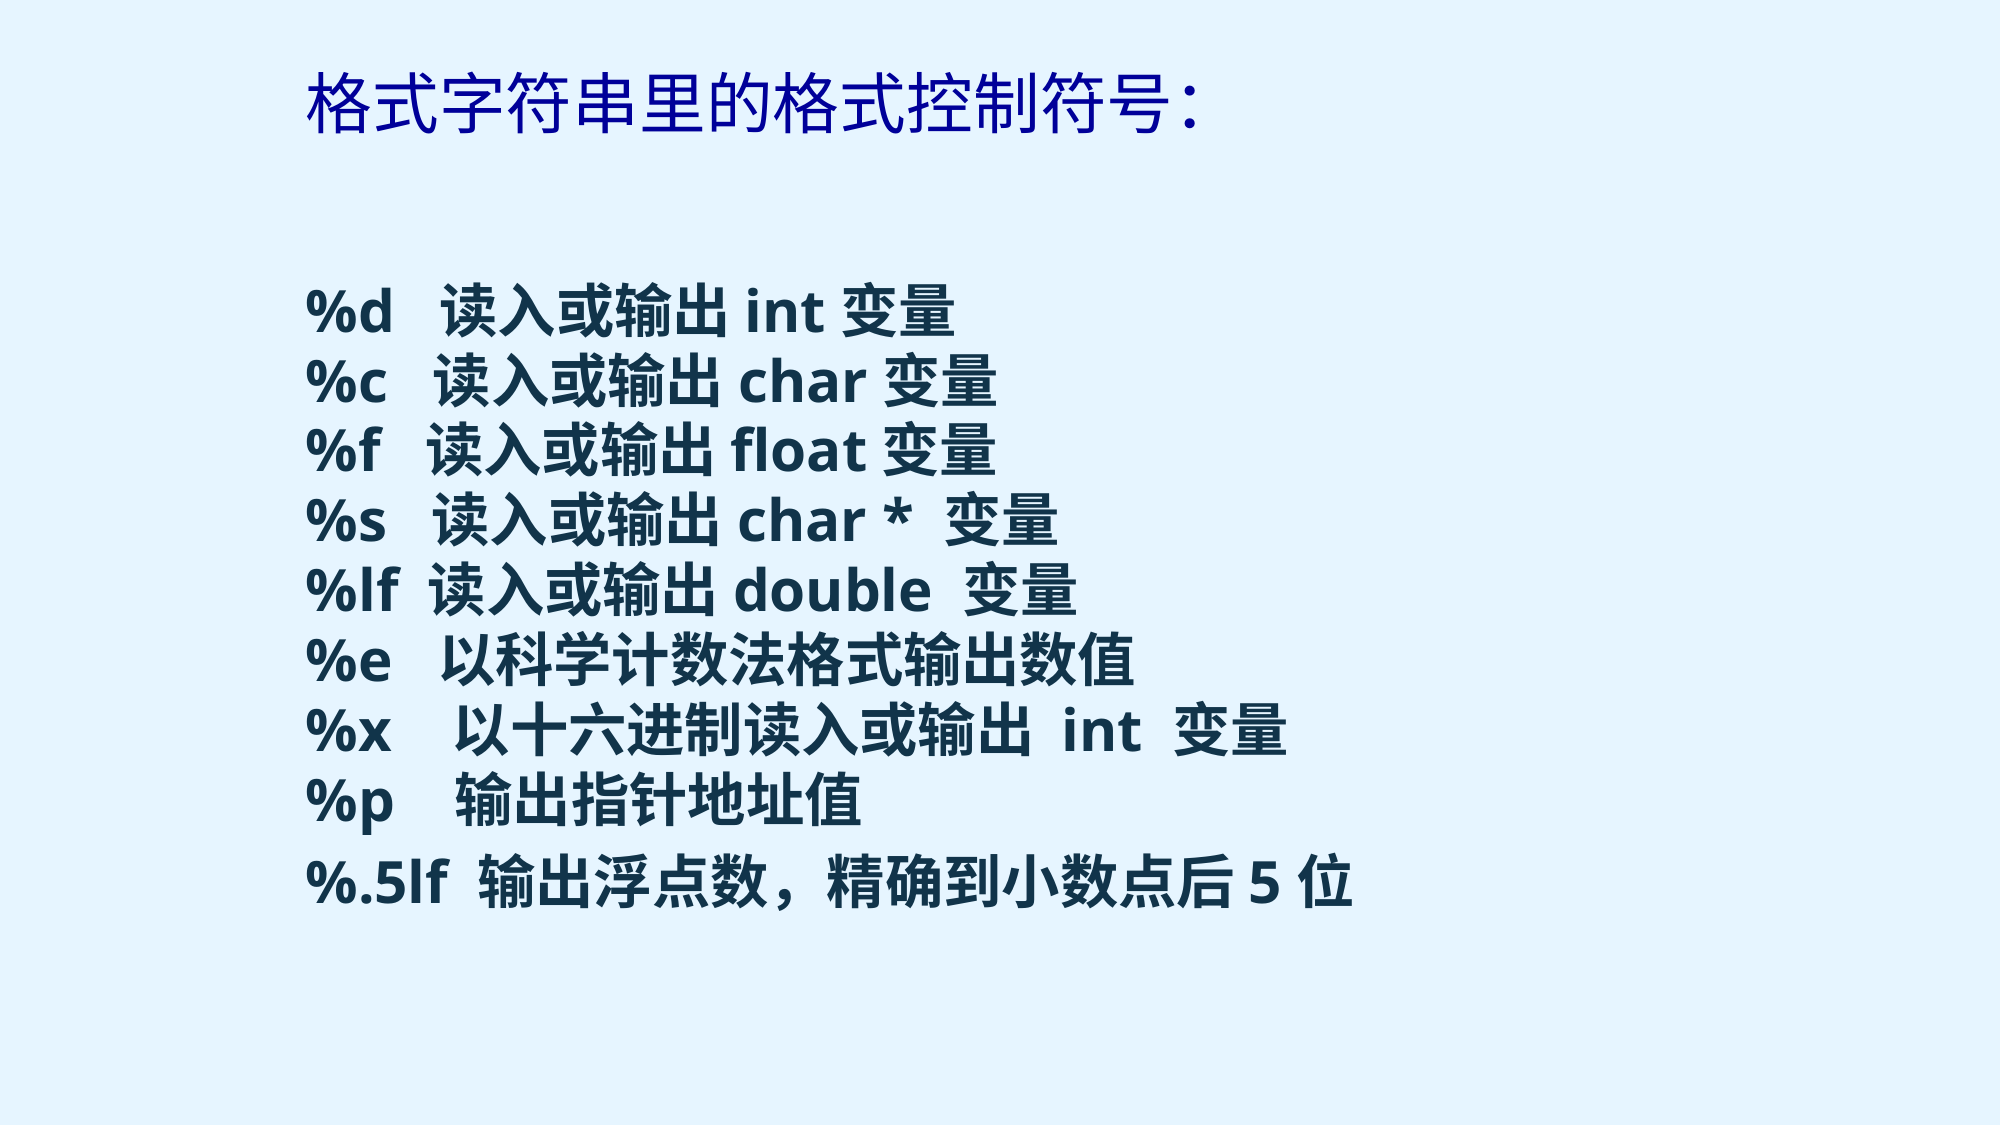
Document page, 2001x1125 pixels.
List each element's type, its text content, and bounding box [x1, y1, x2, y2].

text_box %d 读入或输出int变量 %c 读入或输出char变量 %f 读入或输出float变量 %s 读入或输出char * 变量 %lf 读入或输出double 变量 %e 以科学计数法格式输出数值 %x 以十六进制读入或输出 int 变量 %p 输出指针地址值 %.5lf 输出浮点数，精确到小数点后5位 [291, 196, 1709, 1063]
text_box 格式字符串里的格式控制符号： [291, 54, 1473, 230]
